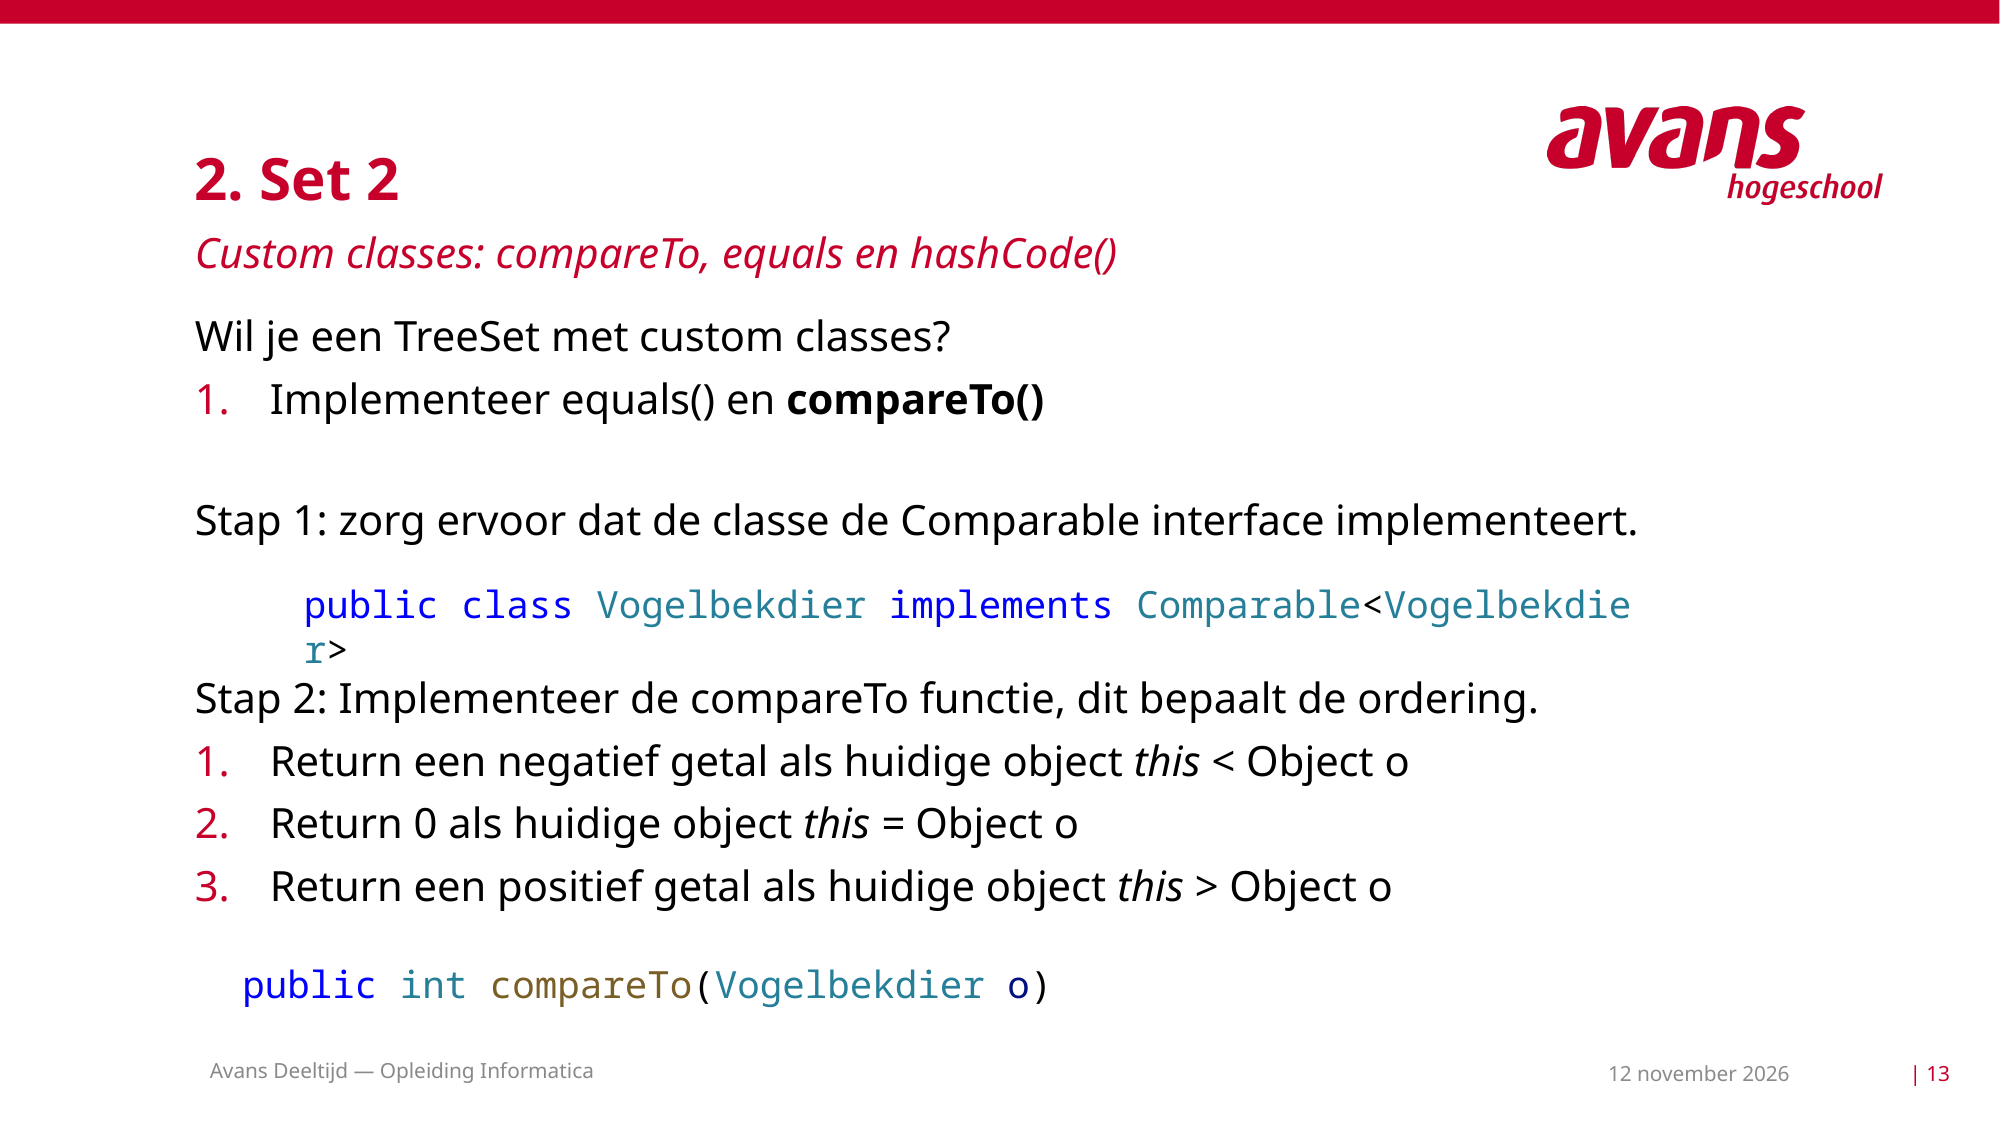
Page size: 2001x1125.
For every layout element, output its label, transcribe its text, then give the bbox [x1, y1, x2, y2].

list Wil je een TreeSet met custom classes? Implementeer equals() en compareTo() [194, 309, 1879, 448]
text_box Stap 1: zorg ervoor dat de classe de Comparable interface implementeert. [194, 493, 1879, 574]
footer Avans Deeltijd — Opleiding Informatica [194, 1054, 1199, 1090]
list Custom classes: compareTo, equals en hashCode() [194, 226, 1465, 285]
text_box public class Vogelbekdier implements Comparable<Vogelbekdier> [288, 574, 1658, 672]
picture [1547, 106, 1883, 205]
slide_number 18 mei 2021 [1339, 1056, 1790, 1092]
text_box public int compareTo(Vogelbekdier o) [227, 953, 1068, 1014]
title 2. Set 2 [194, 150, 1465, 209]
text_box Stap 2: Implementeer de compareTo functie, dit bepaalt de ordering. Return een negatief getal als huidige object this < Object o Return 0 als huidige object this = Object o Return een positief getal als huidige object this > Object o [194, 672, 1879, 975]
slide_number | 13 [1816, 1056, 1951, 1092]
